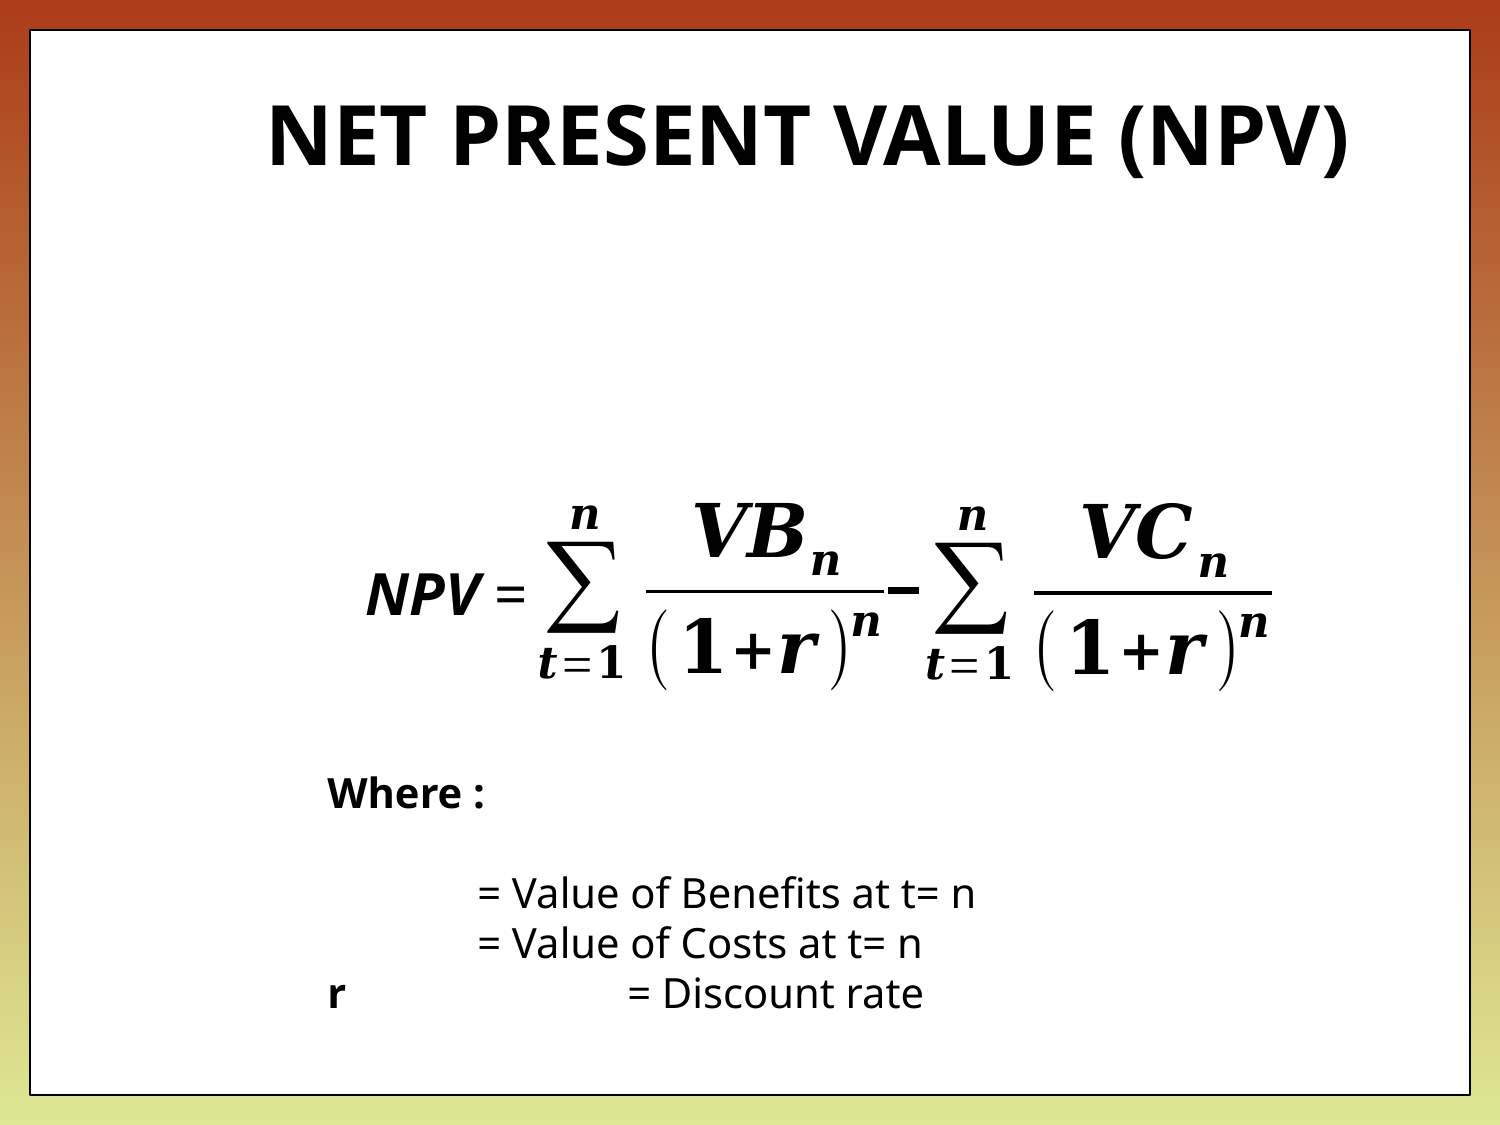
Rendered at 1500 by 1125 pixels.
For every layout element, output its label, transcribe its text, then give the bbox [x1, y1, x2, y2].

title NET PRESENT VALUE (NPV) [150, 45, 1466, 233]
text_box NPV = [351, 549, 544, 635]
